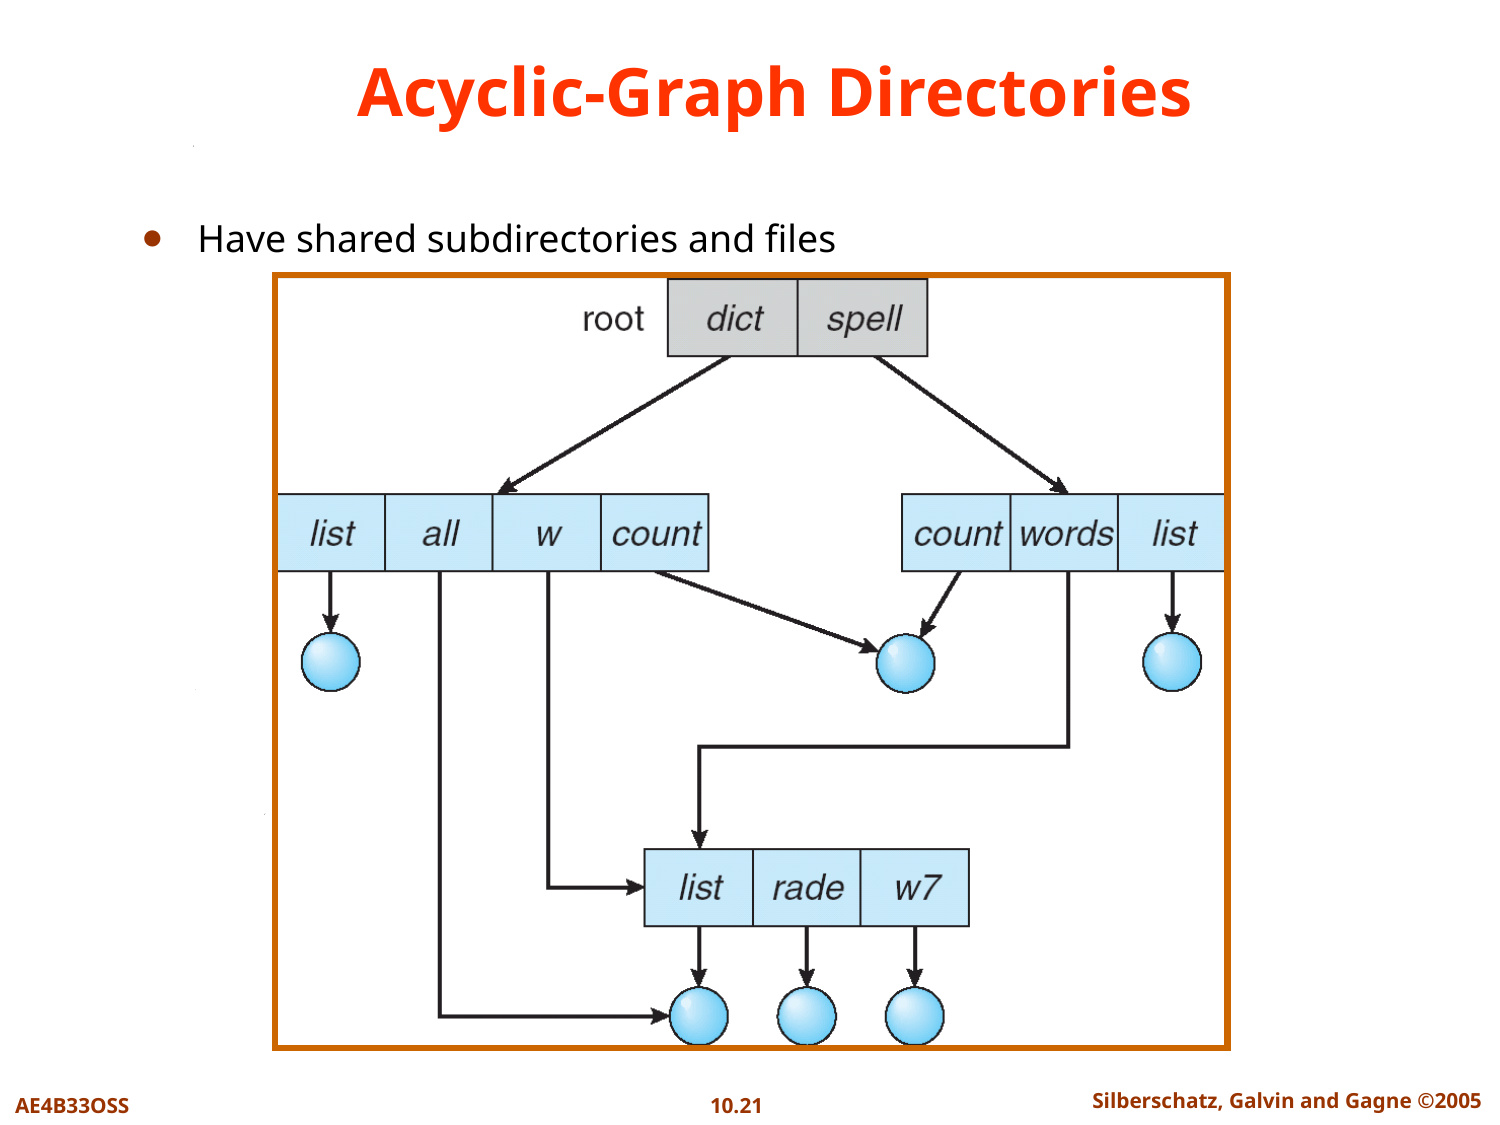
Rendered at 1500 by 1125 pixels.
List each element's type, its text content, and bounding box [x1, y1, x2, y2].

title Acyclic-Graph Directories [112, 37, 1438, 138]
list Have shared subdirectories and files [126, 207, 1280, 293]
picture [277, 278, 1225, 1045]
